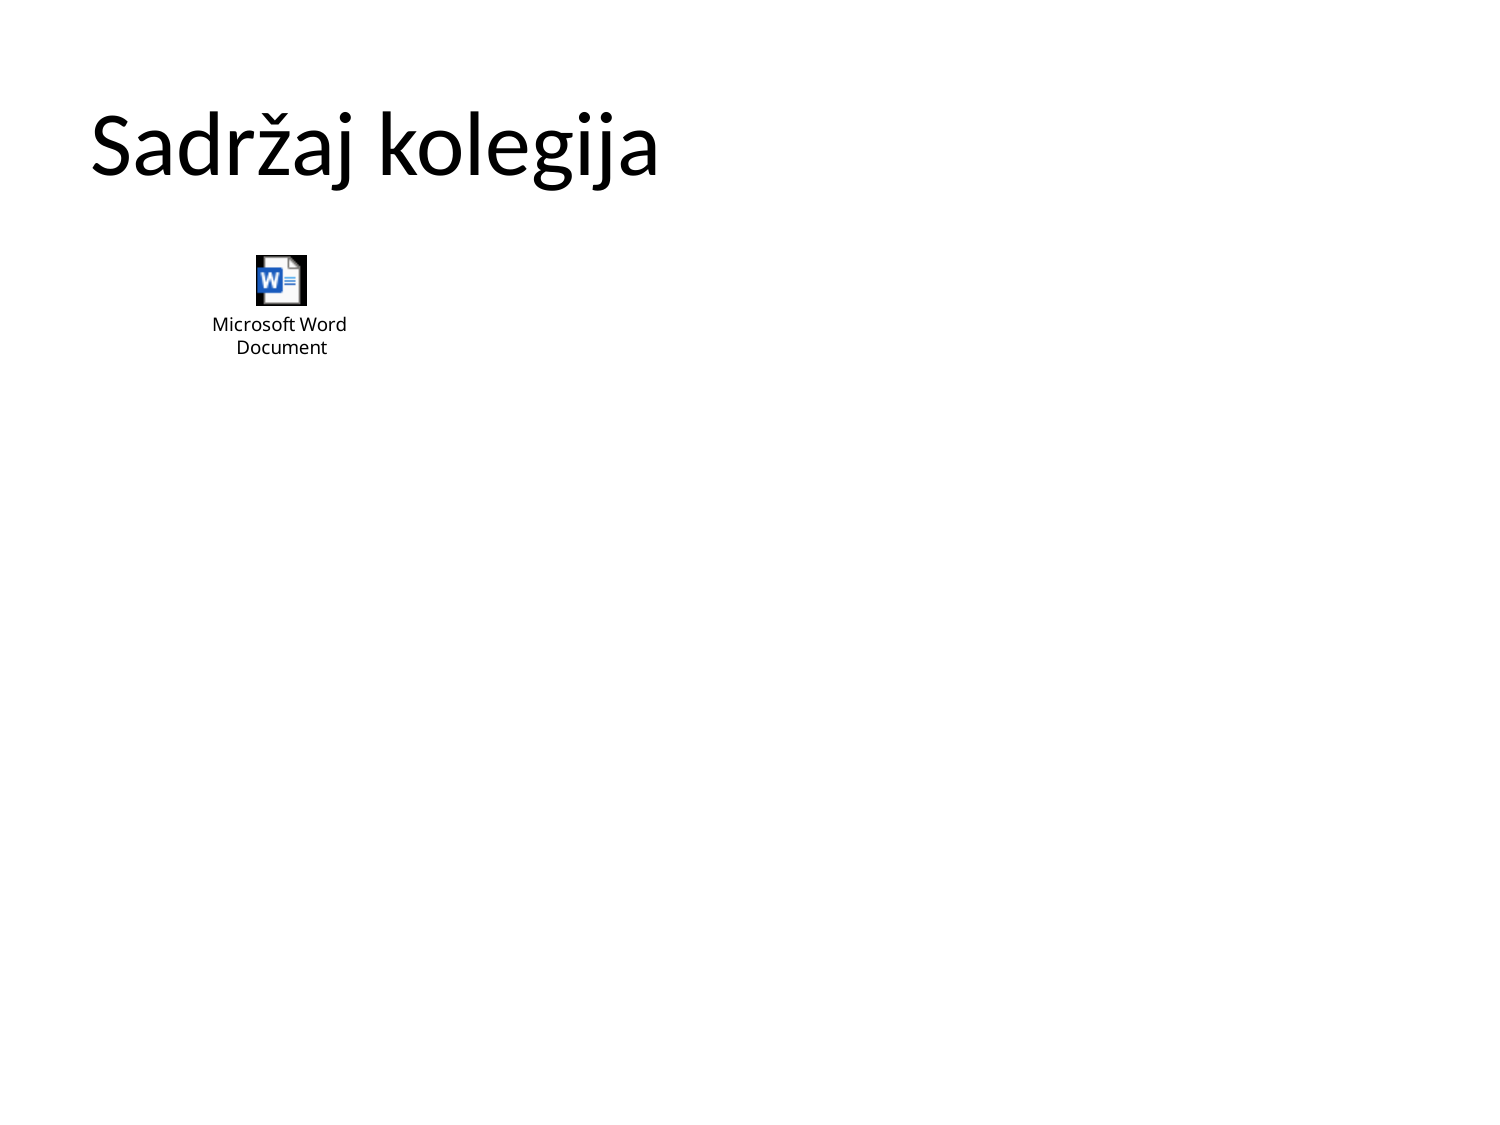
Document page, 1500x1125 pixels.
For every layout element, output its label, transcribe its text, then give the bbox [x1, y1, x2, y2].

title Sadržaj kolegija [75, 45, 1425, 233]
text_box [206, 255, 357, 383]
